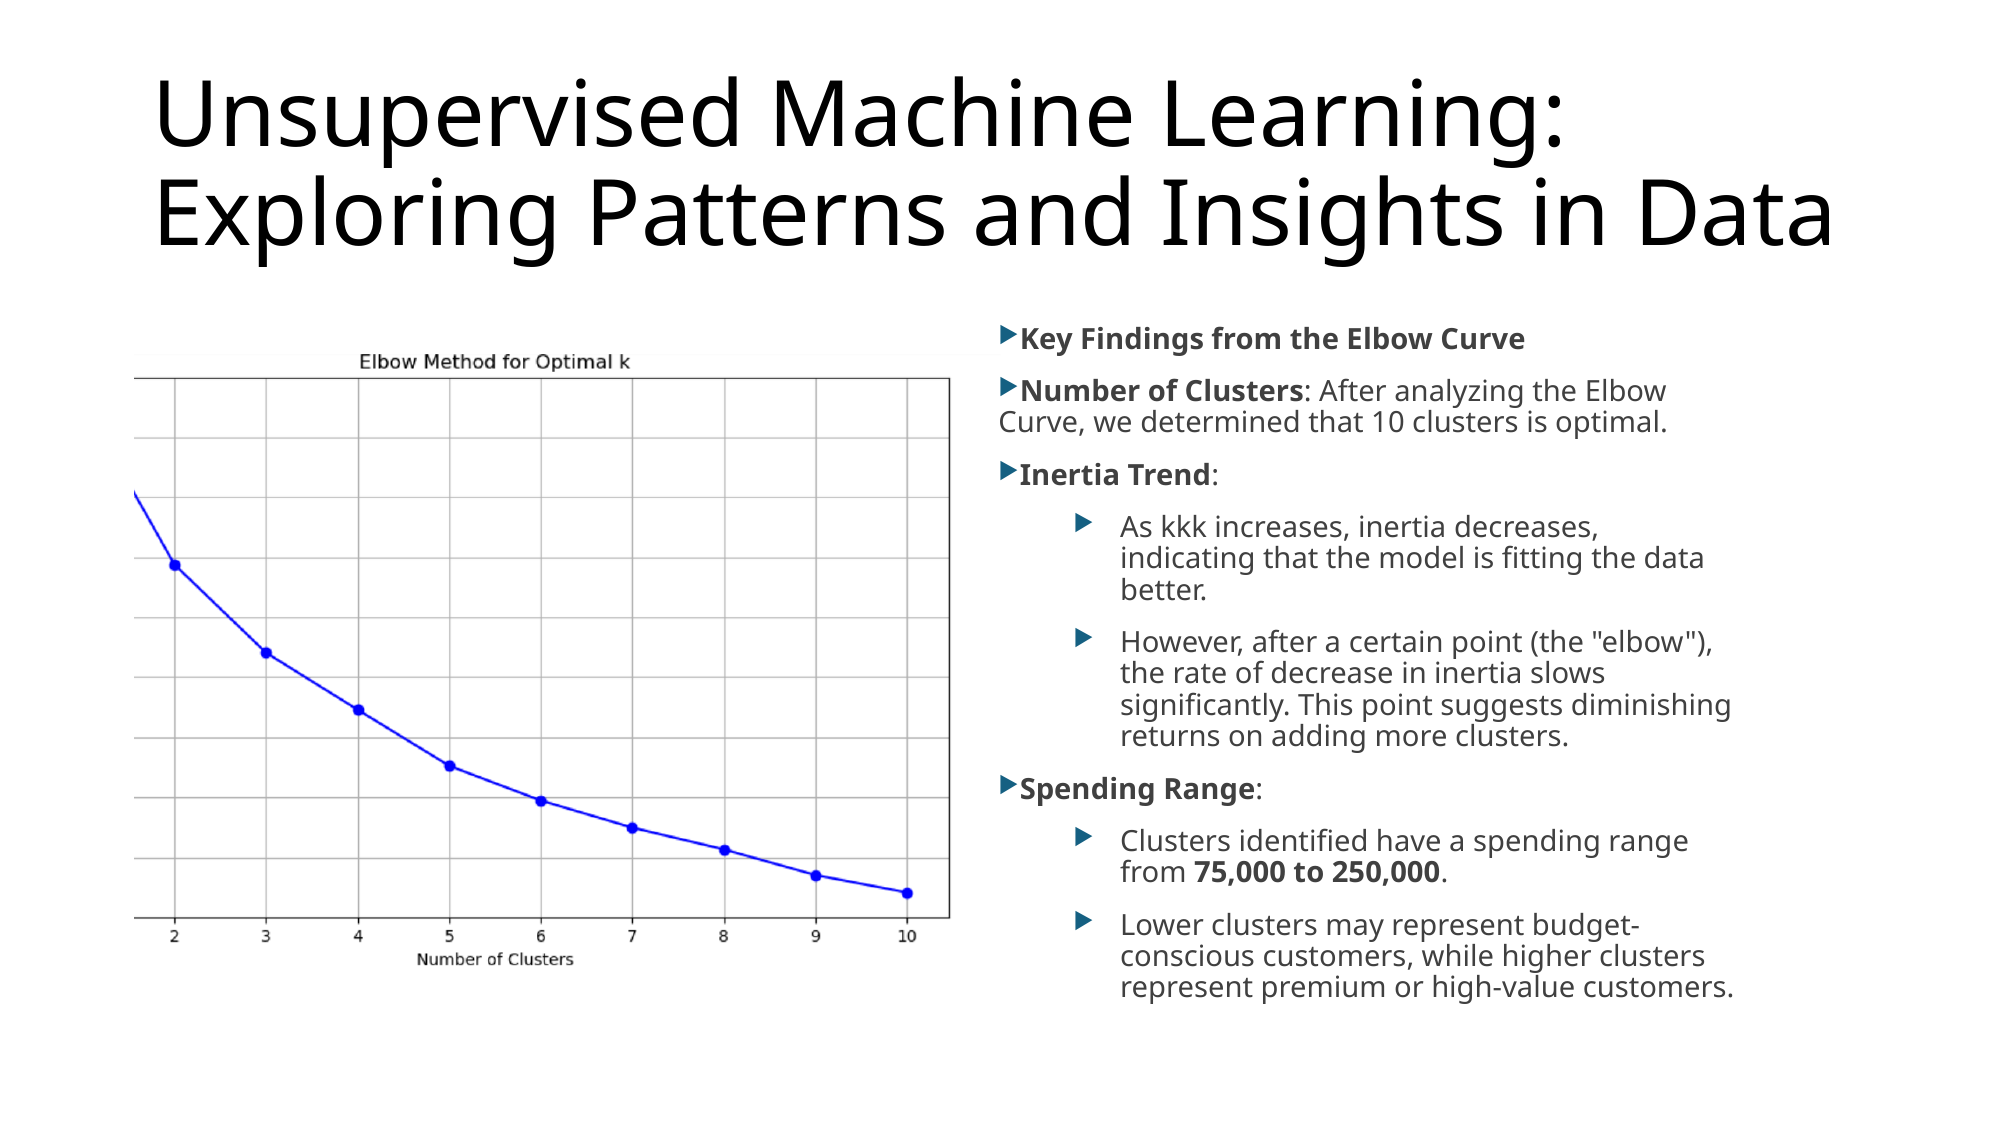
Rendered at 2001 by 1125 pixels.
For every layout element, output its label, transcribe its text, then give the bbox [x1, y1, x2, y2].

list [133, 353, 1002, 976]
title Unsupervised Machine Learning: Exploring Patterns and Insights in Data [137, 59, 1863, 278]
text_box Key Findings from the Elbow Curve Number of Clusters: After analyzing the Elbow Curve, we determined that 10 clusters is optimal. Inertia Trend: As kkk increases, inertia decreases, indicating that the model is fitting the data better. However, after a certain point (the "elbow"), the rate of decrease in inertia slows significantly. This point suggests diminishing returns on adding more clusters. Spending Range: Clusters identified have a spending range from 75,000 to 250,000. Lower clusters may represent budget-conscious customers, while higher clusters represent premium or high-value customers. [983, 316, 1755, 954]
